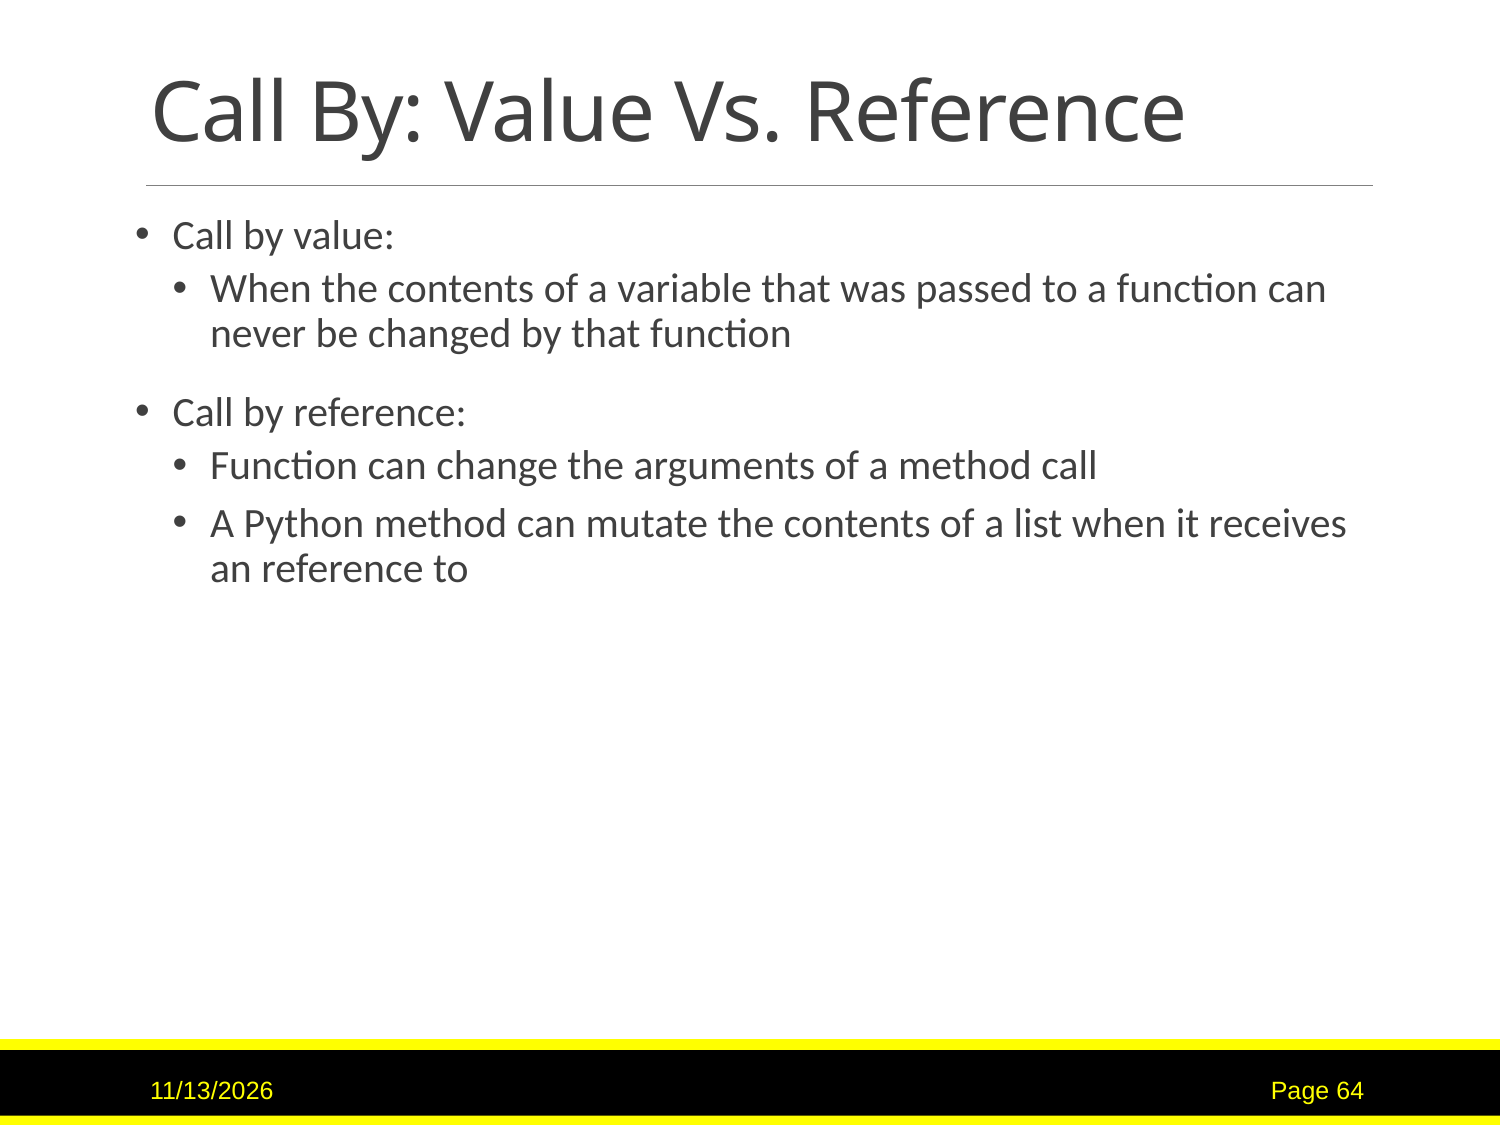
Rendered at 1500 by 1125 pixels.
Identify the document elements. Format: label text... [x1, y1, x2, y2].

slide_number Page 64 [1218, 1059, 1380, 1120]
title Call By: Value Vs. Reference [135, 47, 1373, 167]
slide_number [135, 1059, 440, 1120]
list Call by value: When the contents of a variable that was passed to a function can never be changed by that function Call by reference: Function can change the arguments of a method call A Python method can mutate the contents of a list when it receives an reference to [135, 205, 1373, 963]
